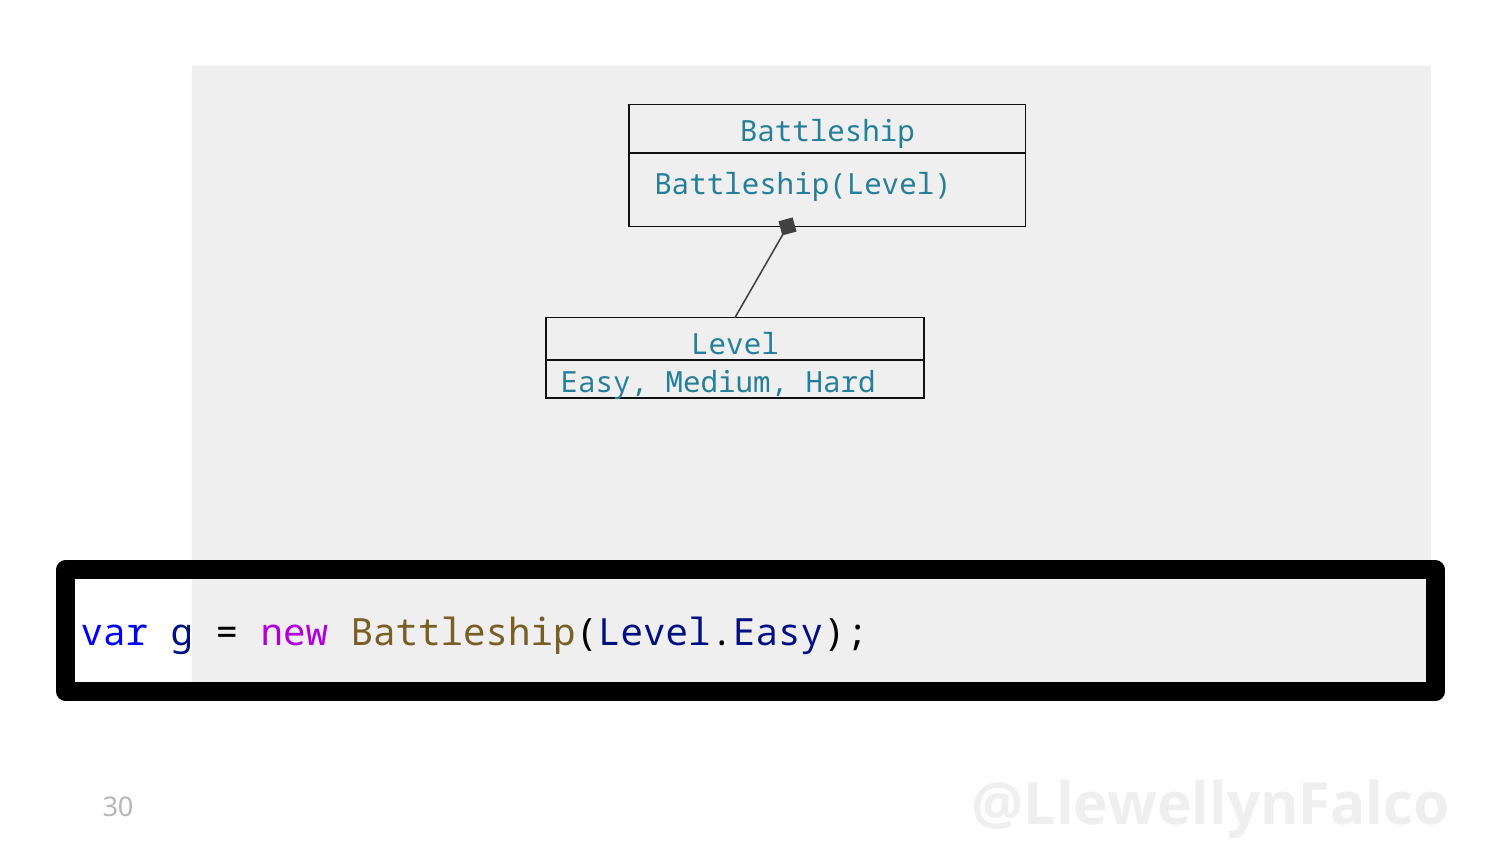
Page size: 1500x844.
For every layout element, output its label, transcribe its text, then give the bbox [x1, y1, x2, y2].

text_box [734, 226, 788, 319]
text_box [620, 104, 1026, 227]
slide_number 30 [87, 773, 178, 839]
title var g = new Battleship(Level.Easy); [56, 560, 1445, 701]
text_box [545, 317, 925, 399]
